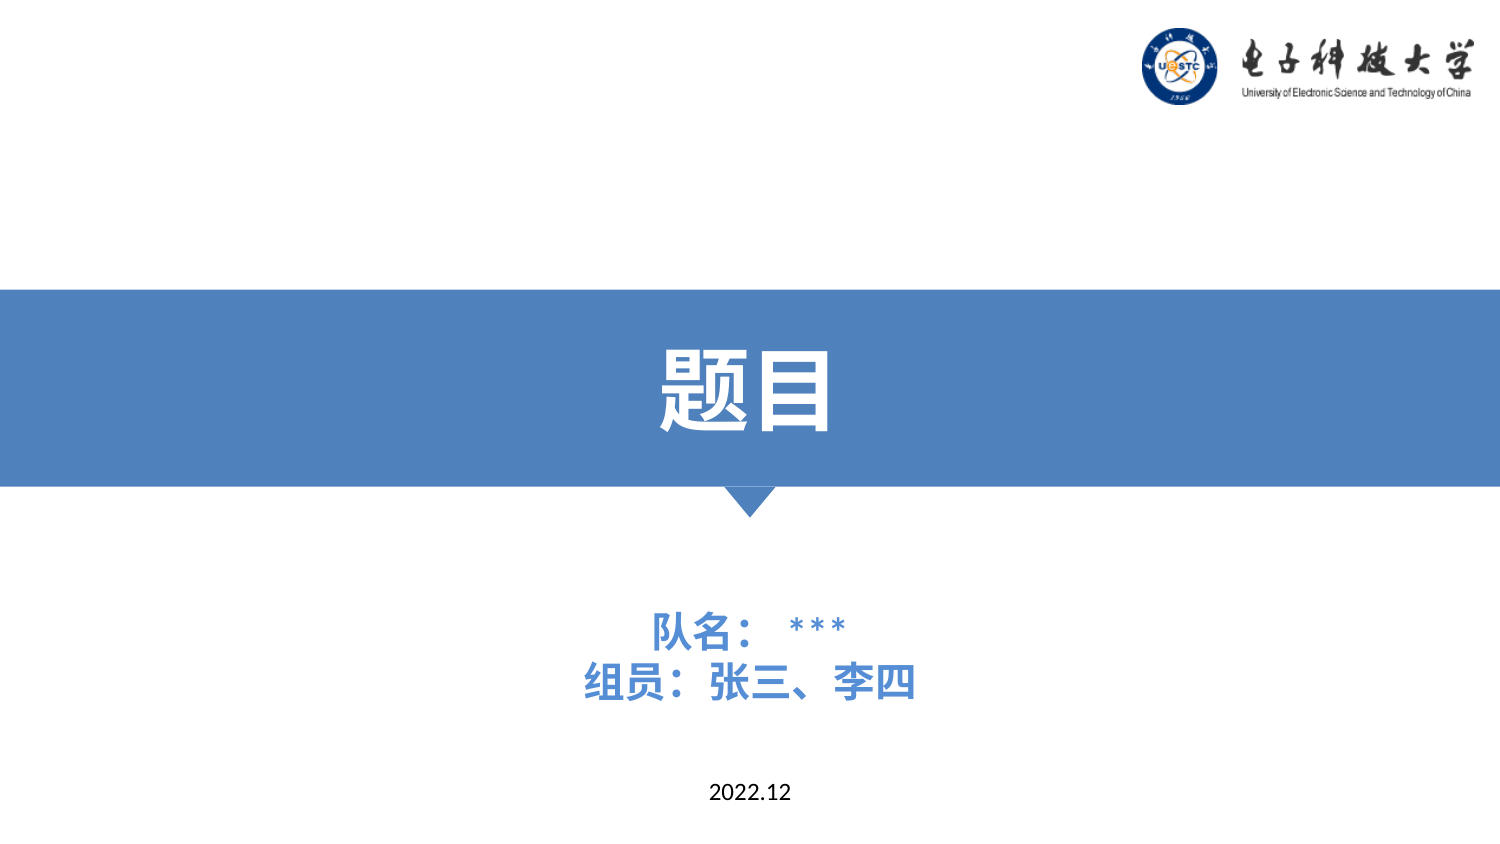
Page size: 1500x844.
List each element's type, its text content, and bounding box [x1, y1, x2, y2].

text_box [722, 484, 778, 520]
picture [1141, 28, 1474, 105]
text_box 题目 [0, 287, 1500, 489]
text_box 队名：*** 组员：张三、李四 [457, 598, 1043, 713]
text_box 2022.12 [693, 768, 807, 814]
